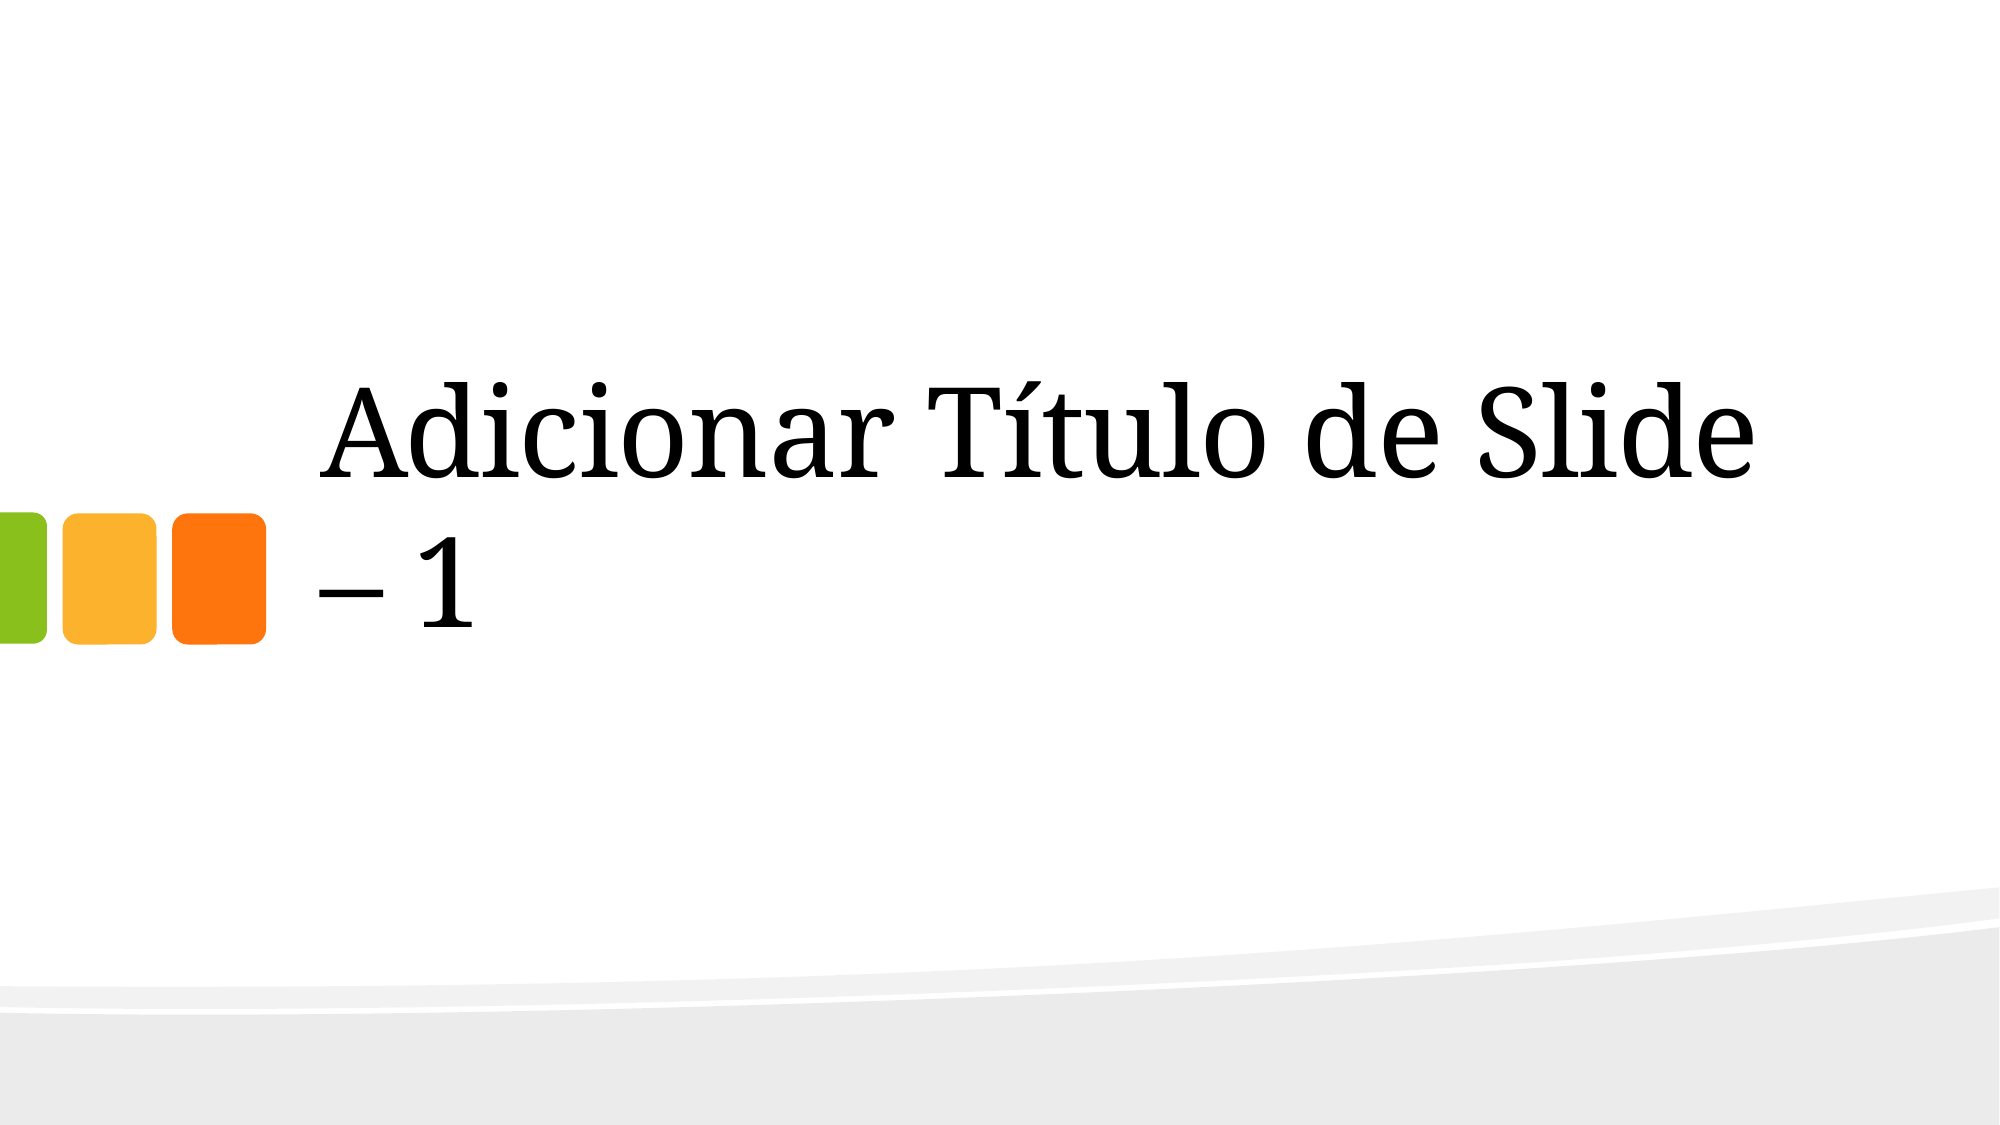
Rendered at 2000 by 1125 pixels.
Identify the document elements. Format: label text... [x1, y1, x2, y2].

title Adicionar Título de Slide – 1 [299, 317, 1800, 663]
